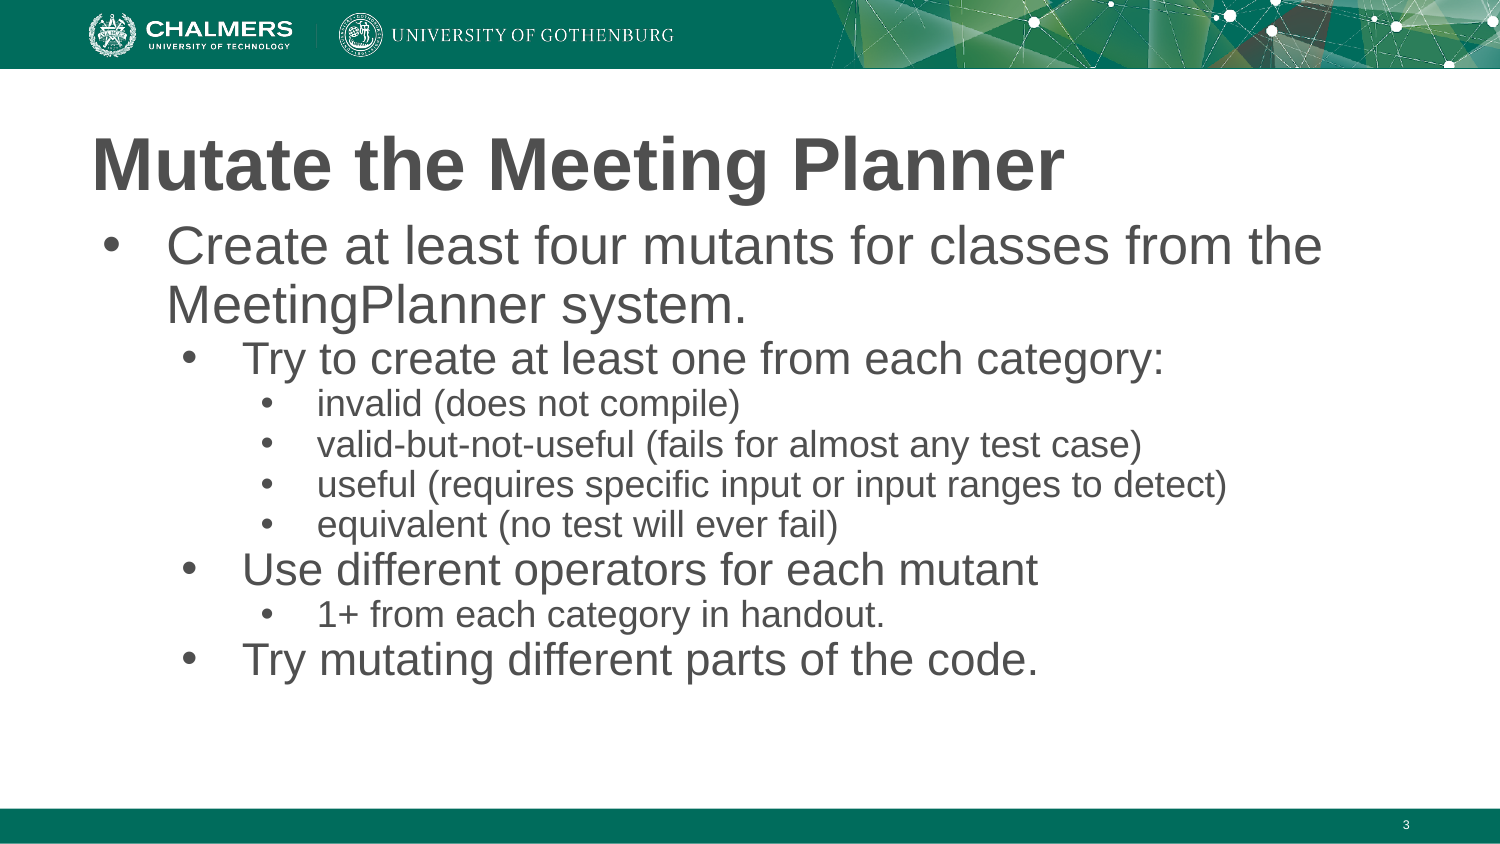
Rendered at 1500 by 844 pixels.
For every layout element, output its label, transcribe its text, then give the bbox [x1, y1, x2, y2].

title Mutate the Meeting Planner [76, 100, 1425, 210]
picture [759, 0, 1500, 68]
picture [64, 0, 696, 85]
list Create at least four mutants for classes from the MeetingPlanner system. Try to create at least one from each category: invalid (does not compile) valid-but-not-useful (fails for almost any test case) useful (requires specific input or input ranges to detect) equivalent (no test will ever fail) Use different operators for each mutant 1+ from each category in handout. Try mutating different parts of the code. [76, 210, 1425, 782]
slide_number ‹#› [1074, 809, 1425, 844]
